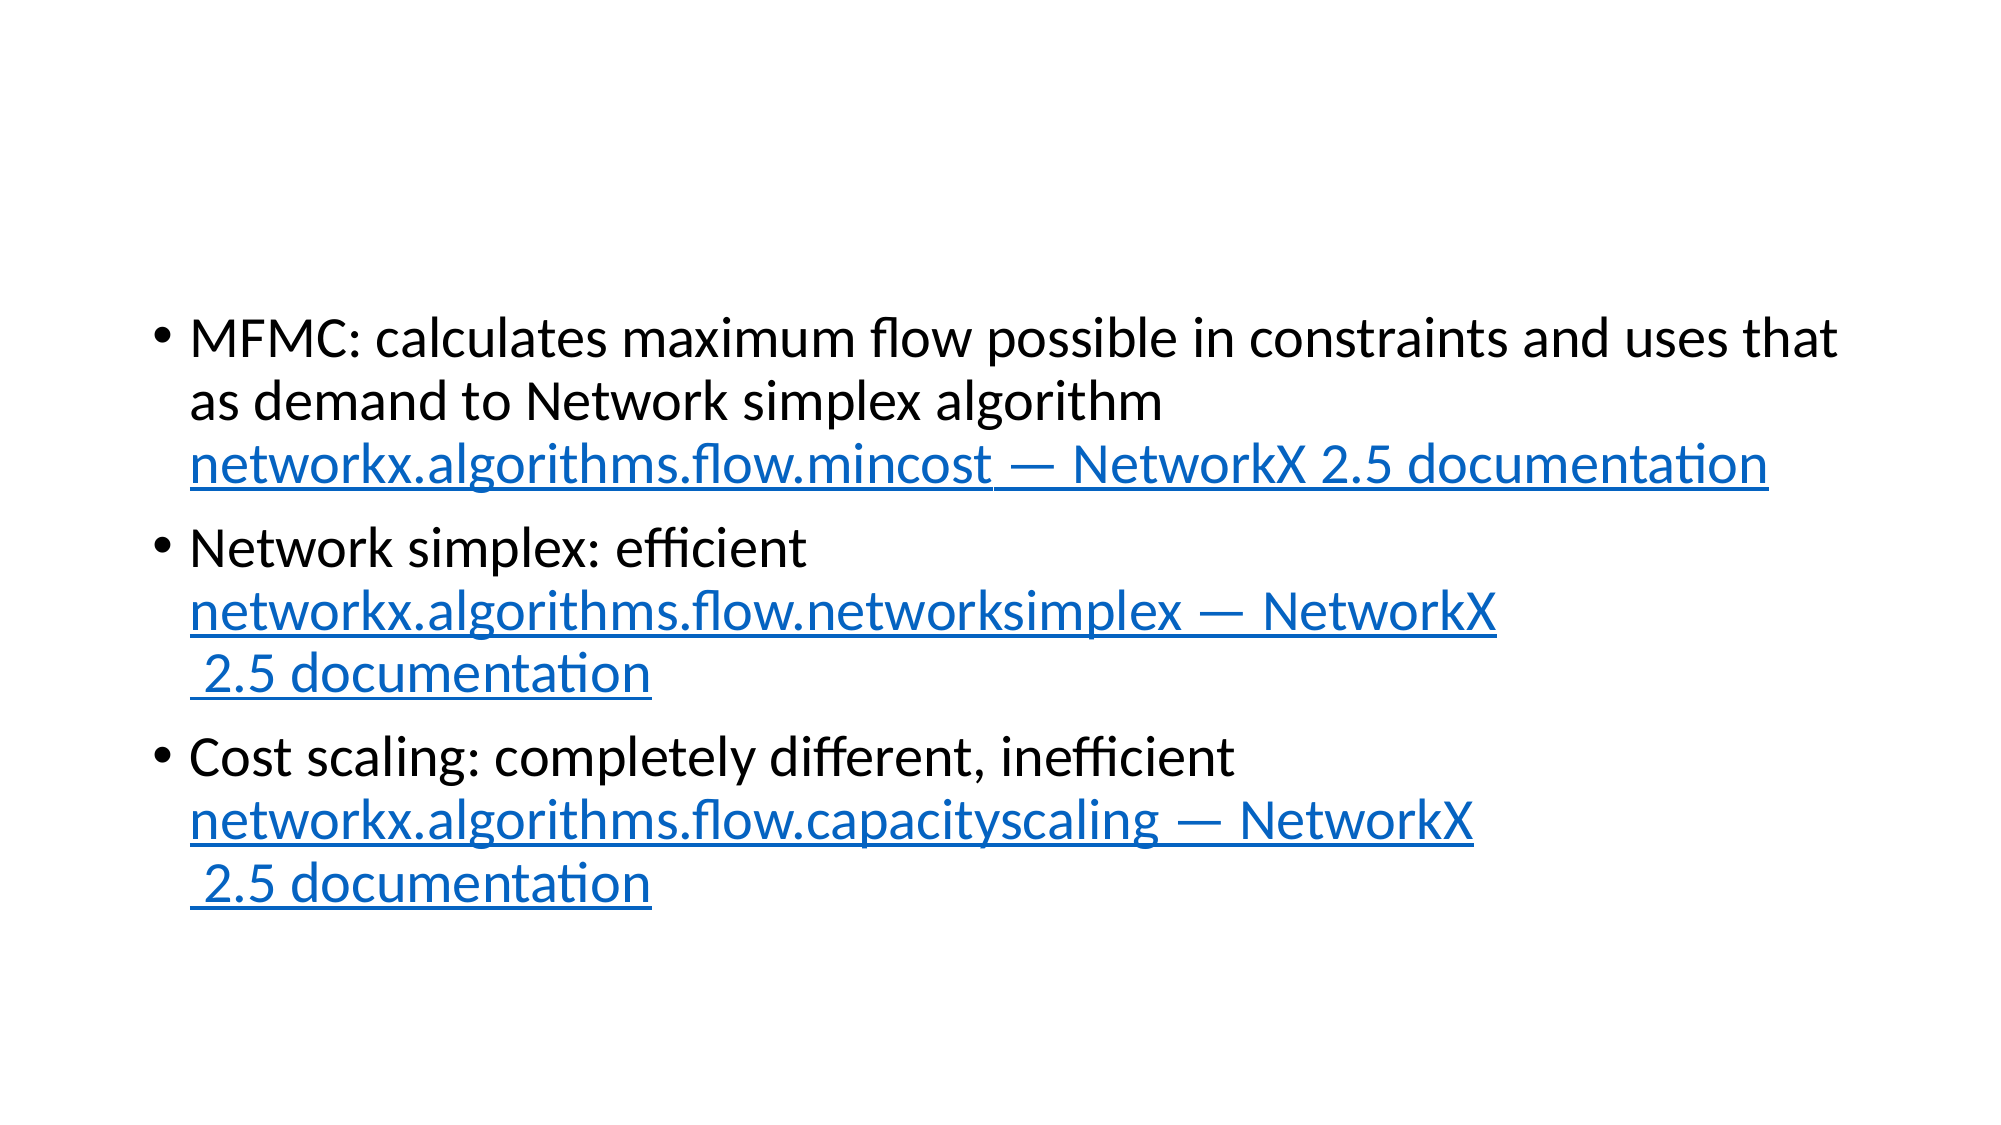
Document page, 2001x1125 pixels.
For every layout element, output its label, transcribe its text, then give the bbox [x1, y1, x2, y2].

list MFMC: calculates maximum flow possible in constraints and uses that as demand to Network simplex algorithm networkx.algorithms.flow.mincost — NetworkX 2.5 documentation Network simplex: efficient networkx.algorithms.flow.networksimplex — NetworkX 2.5 documentation Cost scaling: completely different, inefficient networkx.algorithms.flow.capacityscaling — NetworkX 2.5 documentation [137, 299, 1863, 1014]
